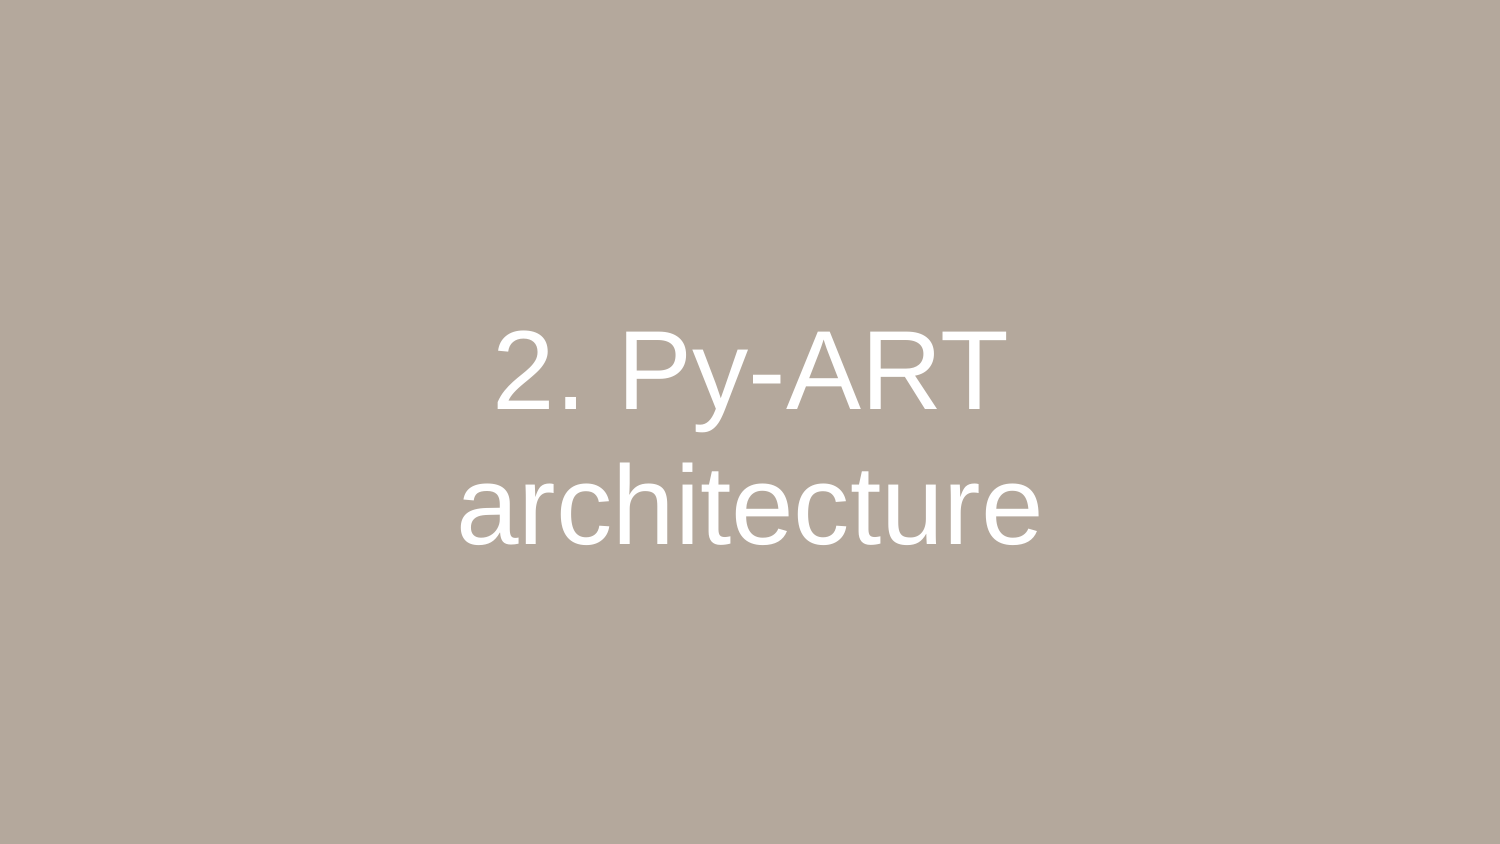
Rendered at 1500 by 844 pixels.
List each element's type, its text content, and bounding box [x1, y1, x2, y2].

subtitle 2. Py-ART architecture [251, 296, 1250, 647]
